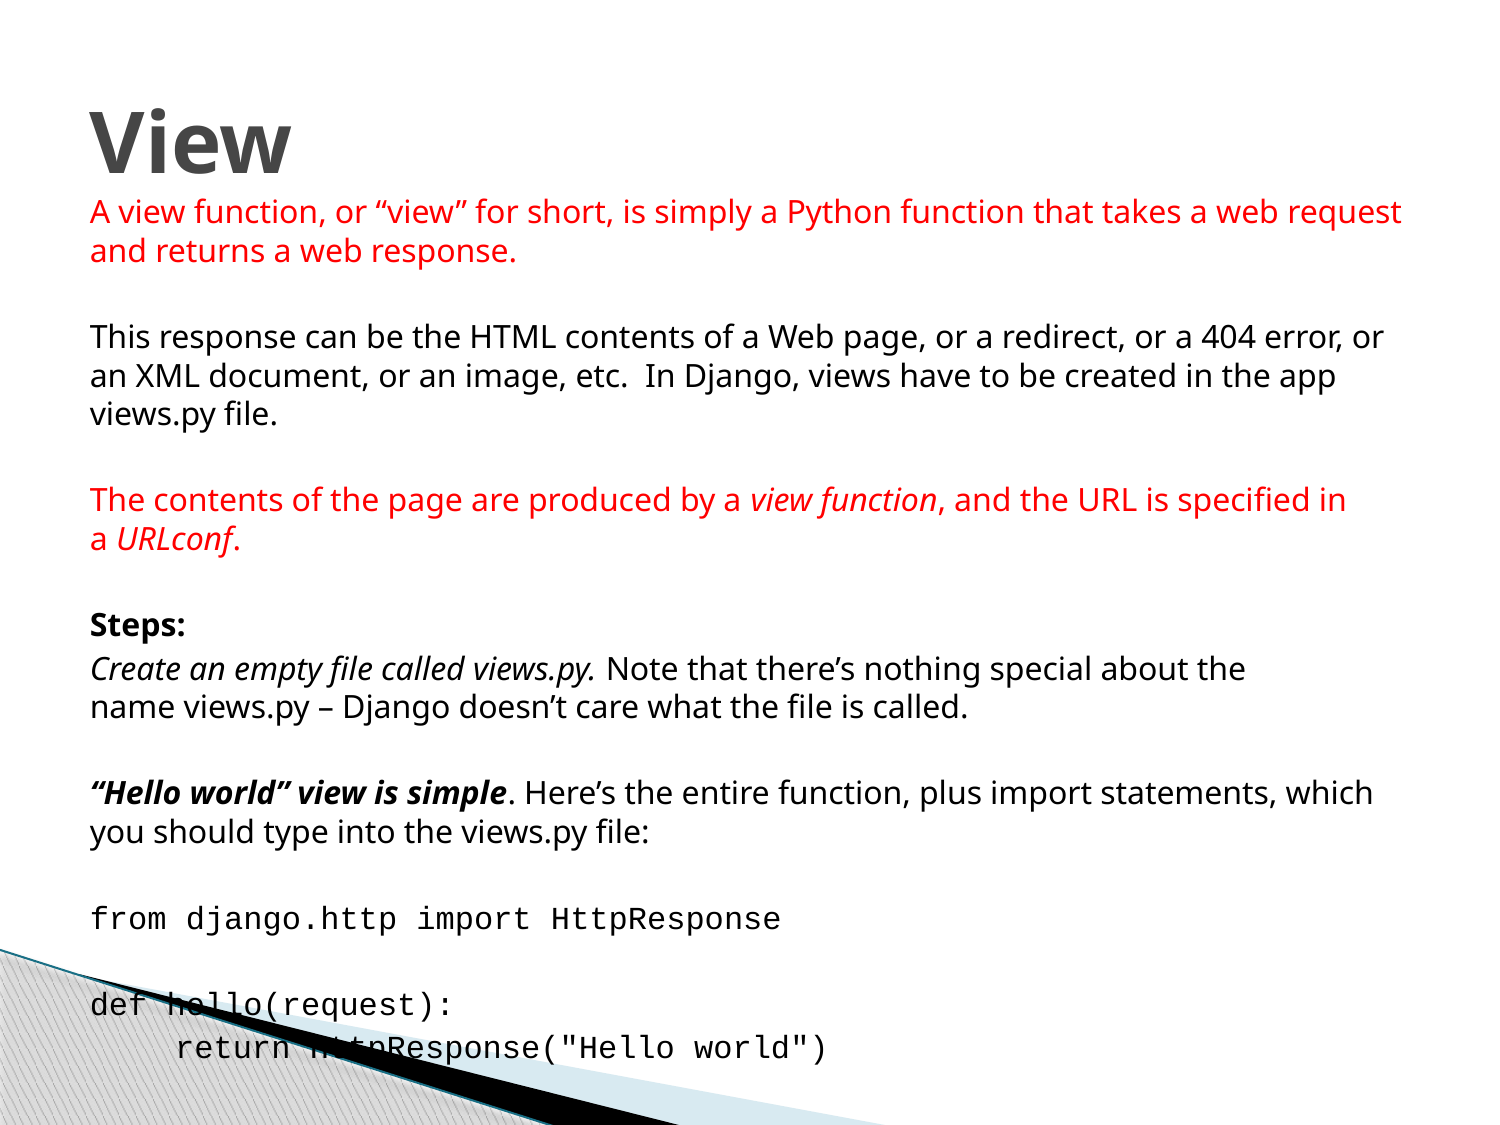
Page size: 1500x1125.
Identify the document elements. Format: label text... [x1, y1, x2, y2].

list A view function, or “view” for short, is simply a Python function that takes a web request and returns a web response. This response can be the HTML contents of a Web page, or a redirect, or a 404 error, or an XML document, or an image, etc. In Django, views have to be created in the app views.py file. The contents of the page are produced by a view function, and the URL is specified in a URLconf. Steps: Create an empty file called views.py. Note that there’s nothing special about the name views.py – Django doesn’t care what the file is called. “Hello world” view is simple. Here’s the entire function, plus import statements, which you should type into the views.py file: from django.http import HttpResponse def hello(request): return HttpResponse("Hello world") [75, 233, 1425, 1083]
title View [75, 45, 1425, 233]
